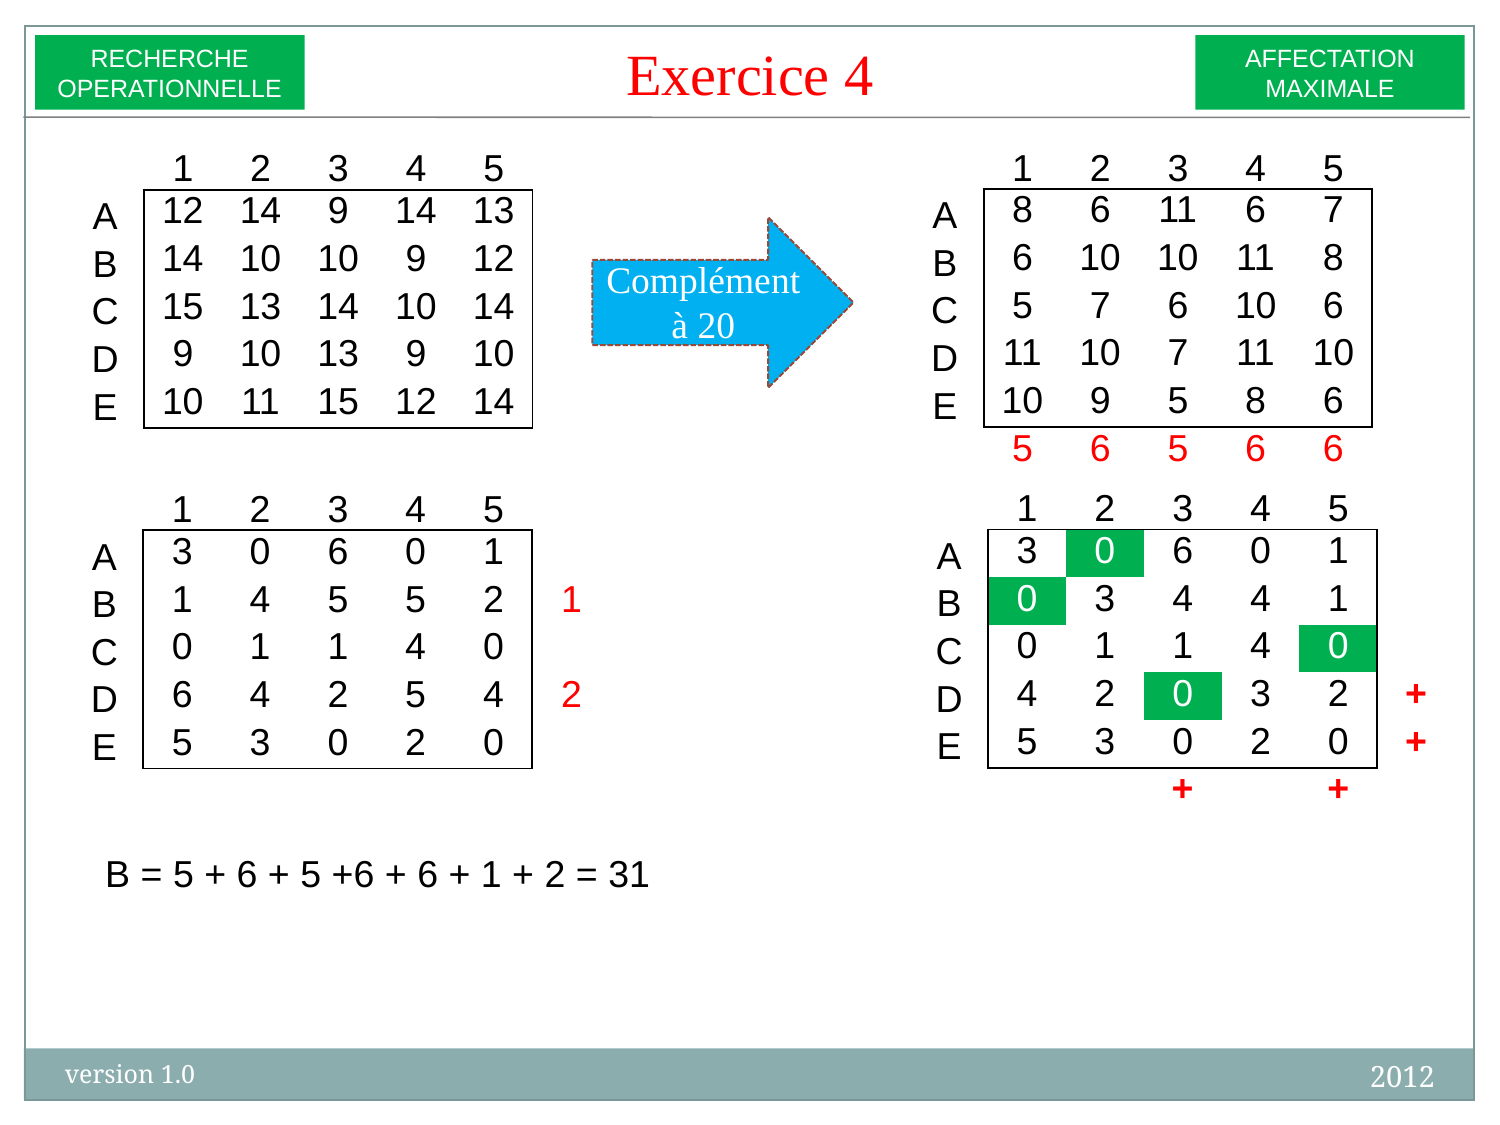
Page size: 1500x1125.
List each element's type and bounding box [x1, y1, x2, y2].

text_box [35, 35, 305, 110]
table_header [65, 483, 610, 530]
footer [50, 1051, 638, 1112]
table_header [910, 482, 1455, 529]
table_cell [910, 529, 1455, 815]
table_cell [144, 531, 531, 768]
table_header [906, 141, 1372, 189]
table_cell [66, 190, 143, 428]
table_cell [906, 189, 1372, 475]
table_cell [533, 530, 610, 769]
title [281, 11, 1219, 115]
text_box [579, 216, 854, 389]
table_cell [65, 530, 142, 769]
text_box [90, 843, 1415, 903]
table_cell [985, 190, 1371, 426]
table_cell [145, 191, 532, 427]
table_cell [989, 530, 1376, 767]
table_header [66, 142, 533, 190]
text_box [1195, 35, 1465, 110]
slide_number [950, 1050, 1450, 1111]
